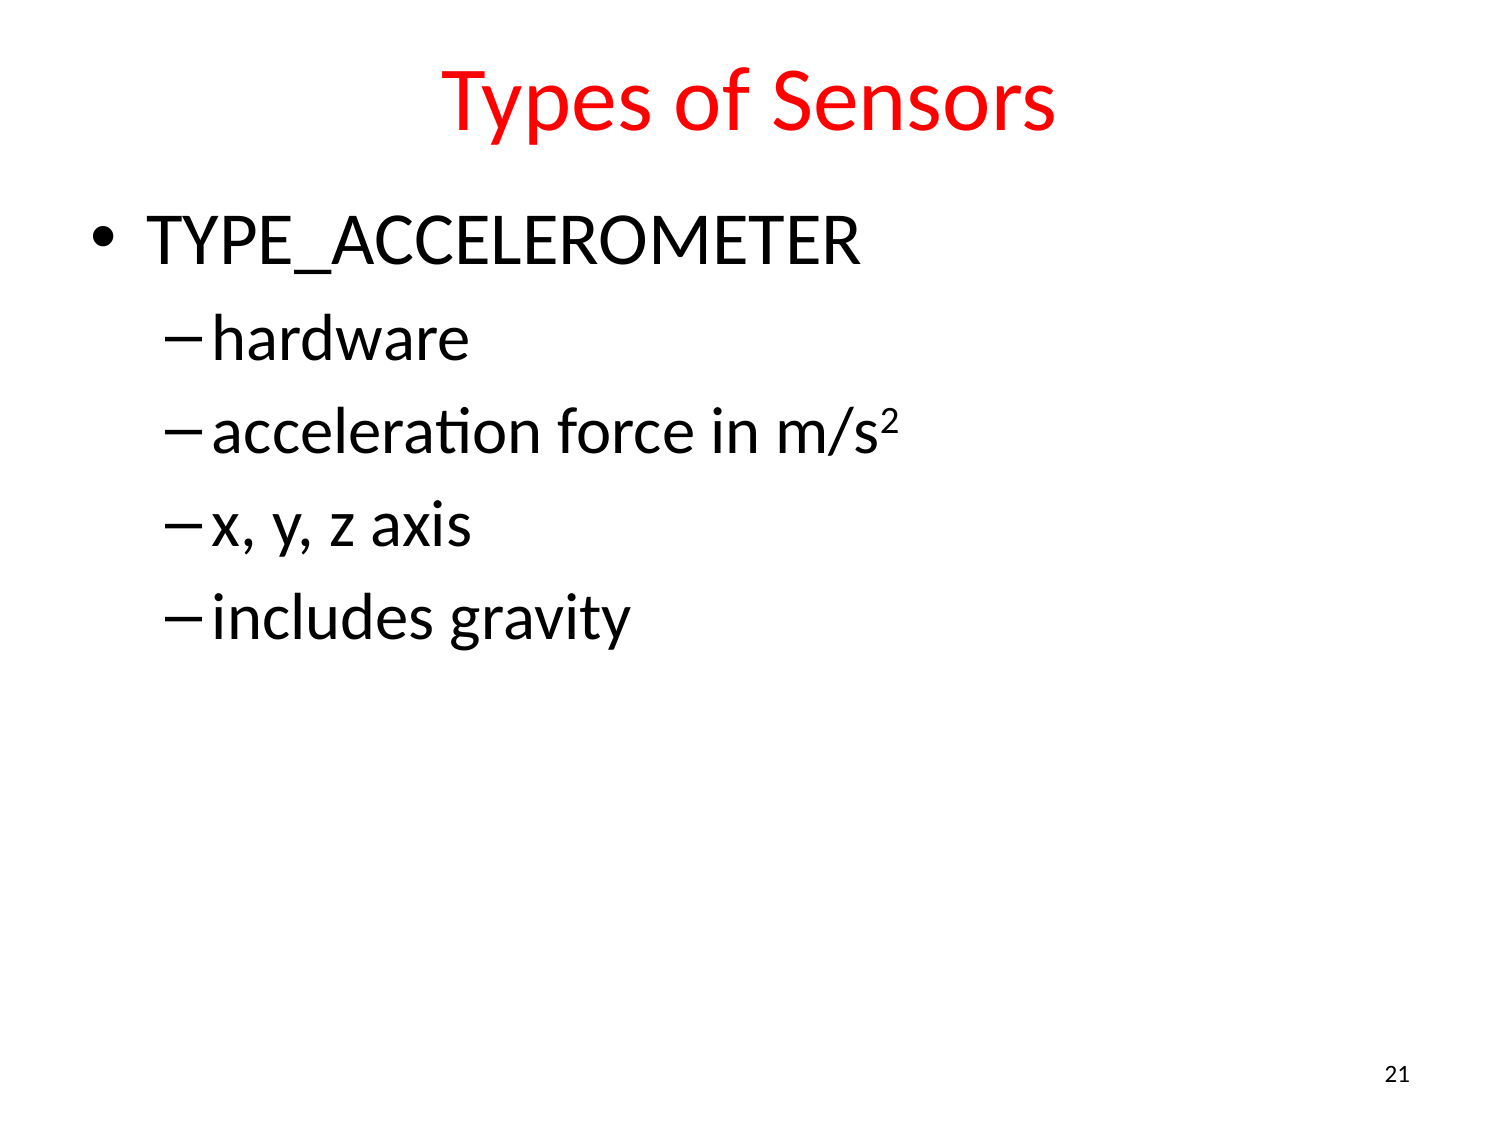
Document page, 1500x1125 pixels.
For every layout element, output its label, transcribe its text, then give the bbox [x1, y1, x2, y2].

slide_number 21 [1074, 1042, 1425, 1103]
title Types of Sensors [75, 0, 1425, 182]
list TYPE_ACCELEROMETER hardware acceleration force in m/s2 x, y, z axis includes gravity [75, 182, 1425, 1038]
